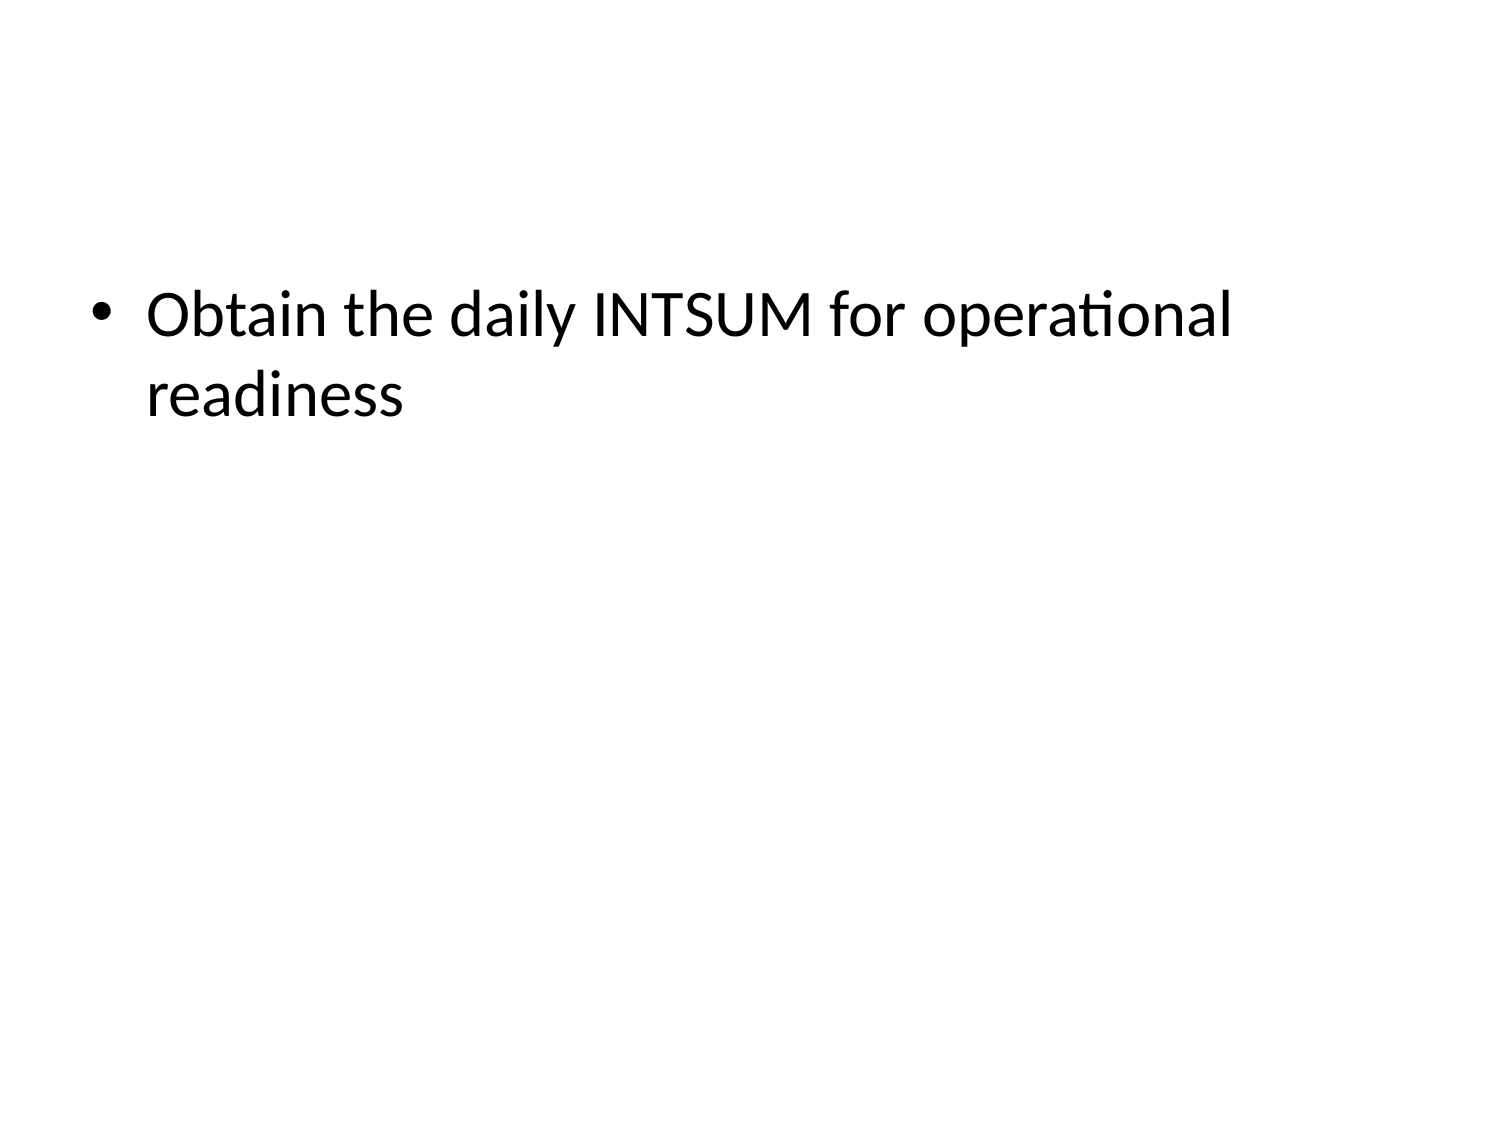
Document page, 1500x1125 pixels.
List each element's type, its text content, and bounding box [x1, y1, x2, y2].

list Obtain the daily INTSUM for operational readiness [75, 262, 1425, 1005]
